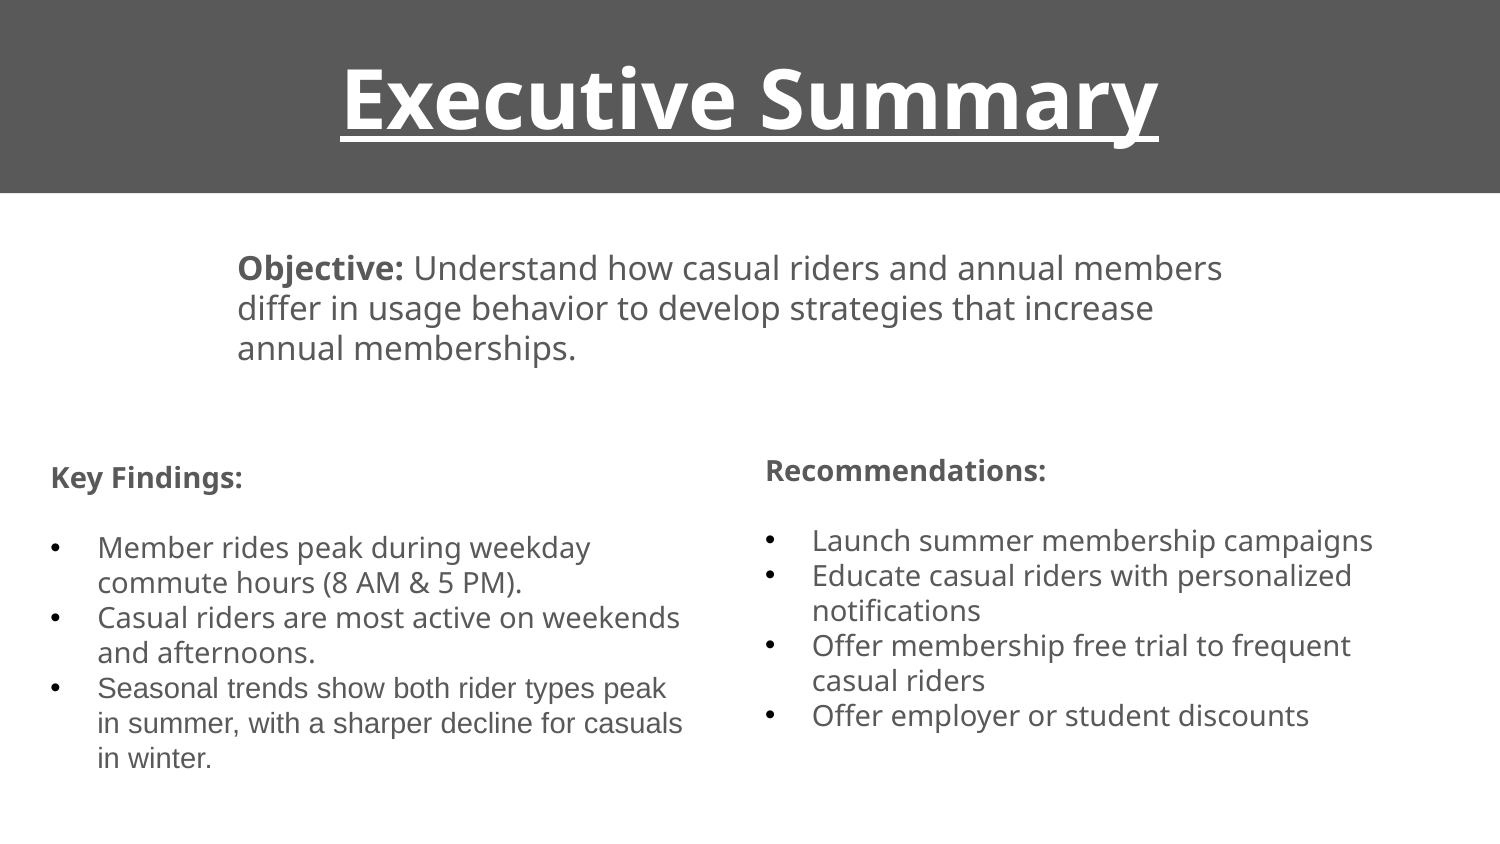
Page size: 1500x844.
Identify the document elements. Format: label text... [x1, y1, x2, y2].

text_box Recommendations: Launch summer membership campaigns Educate casual riders with personalized notifications Offer membership free trial to frequent casual riders Offer employer or student discounts [749, 437, 1449, 782]
text_box Executive Summary [0, 0, 1500, 194]
text_box Key Findings: Member rides peak during weekday commute hours (8 AM & 5 PM). Casual riders are most active on weekends and afternoons. Seasonal trends show both rider types peak in summer, with a sharper decline for casuals in winter. [35, 444, 707, 790]
text_box Objective: Understand how casual riders and annual members differ in usage behavior to develop strategies that increase annual memberships. [222, 231, 1278, 382]
